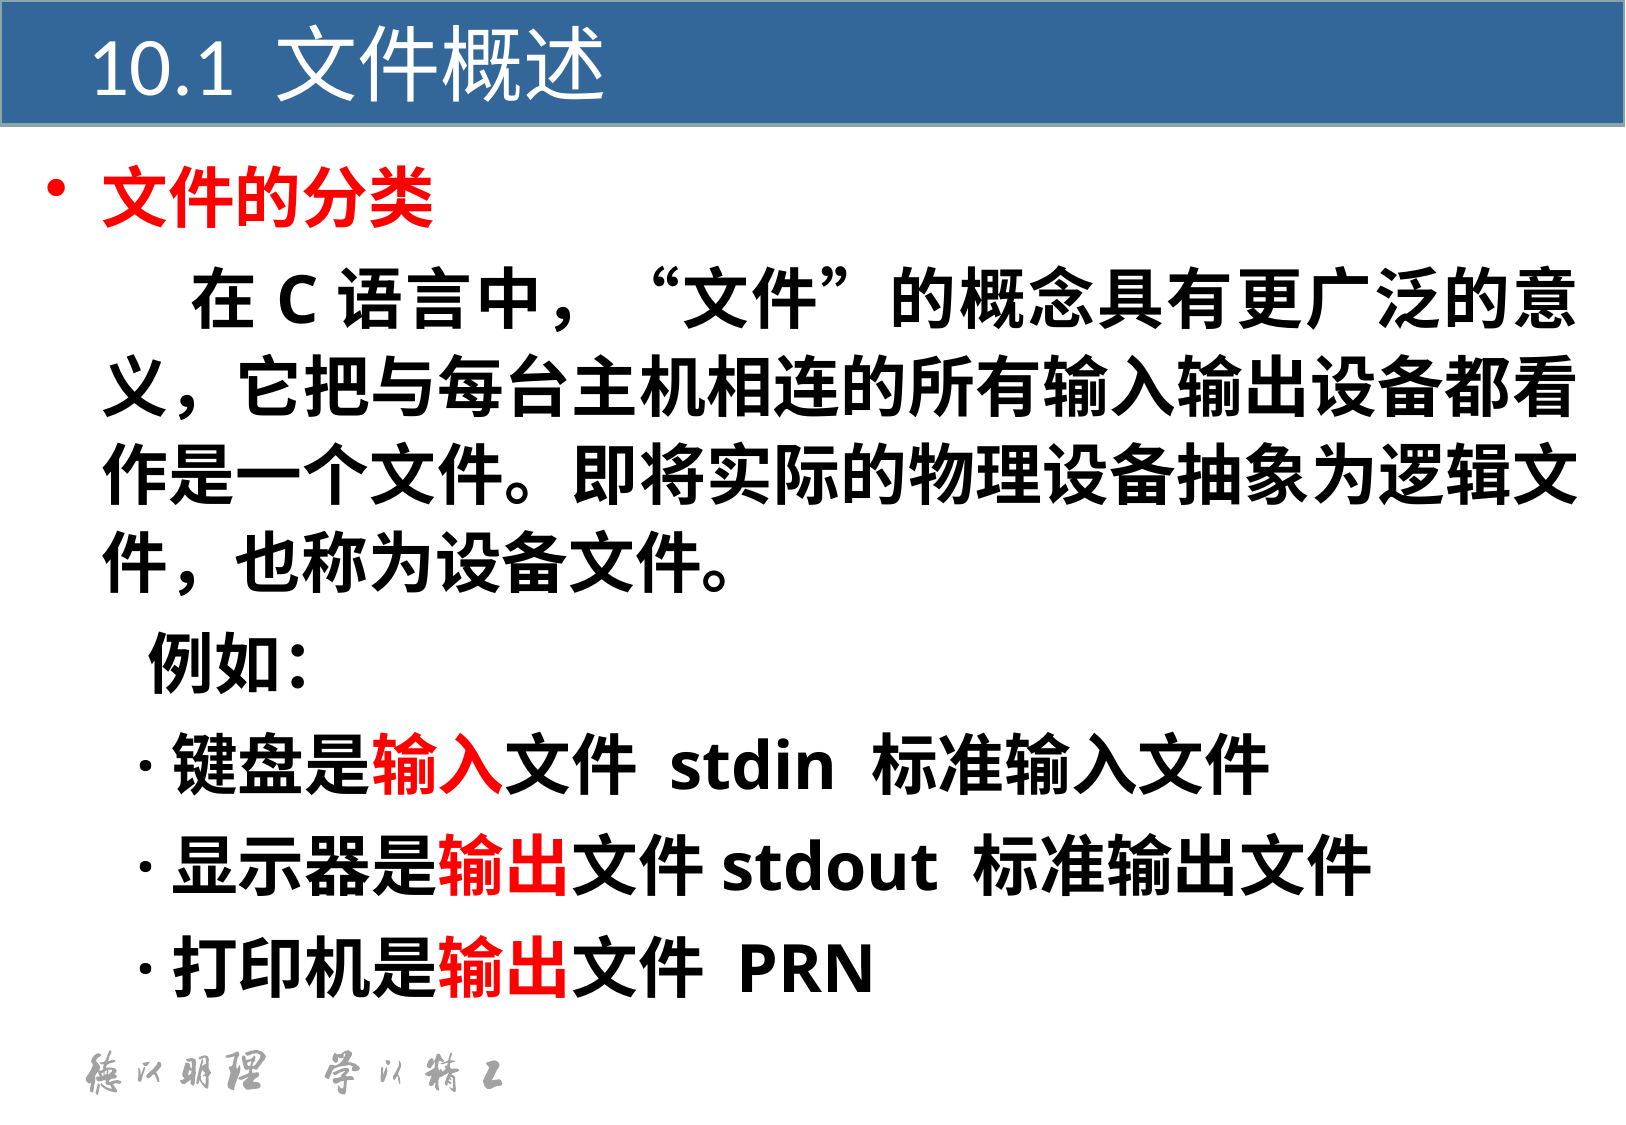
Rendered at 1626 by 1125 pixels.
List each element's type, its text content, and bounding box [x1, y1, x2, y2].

list 文件的分类 在C语言中，“文件”的概念具有更广泛的意义，它把与每台主机相连的所有输入输出设备都看作是一个文件。即将实际的物理设备抽象为逻辑文件，也称为设备文件。 例如： ·键盘是输入文件 stdin 标准输入文件 ·显示器是输出文件stdout 标准输出文件 ·打印机是输出文件 PRN [30, 139, 1595, 1062]
text_box 10.1 文件概述 [0, 0, 1625, 127]
